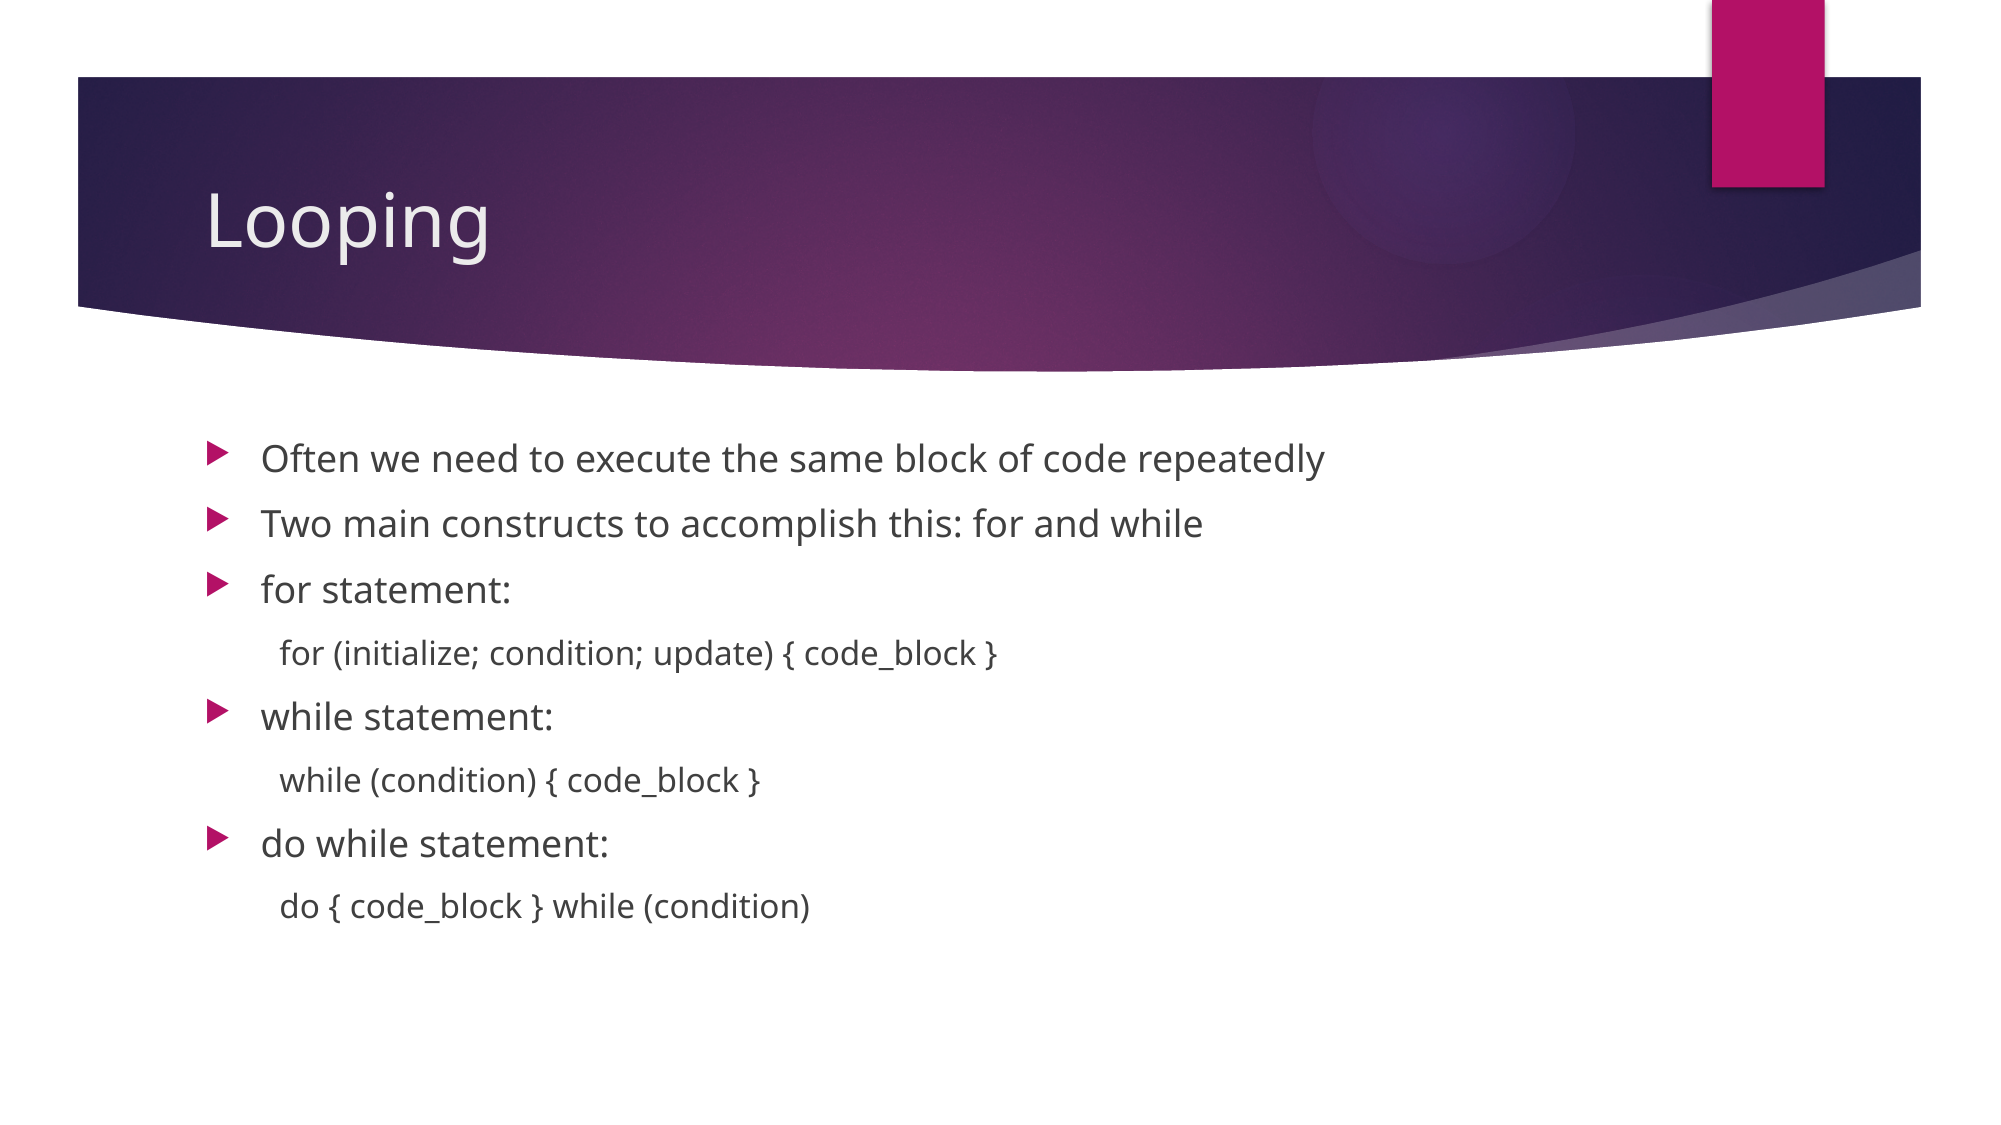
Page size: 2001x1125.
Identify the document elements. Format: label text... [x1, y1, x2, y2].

list Often we need to execute the same block of code repeatedly Two main constructs to accomplish this: for and while for statement: for (initialize; condition; update) { code_block } while statement: while (condition) { code_block } do while statement: do { code_block } while (condition) [189, 427, 1638, 988]
title Looping [189, 159, 1627, 276]
